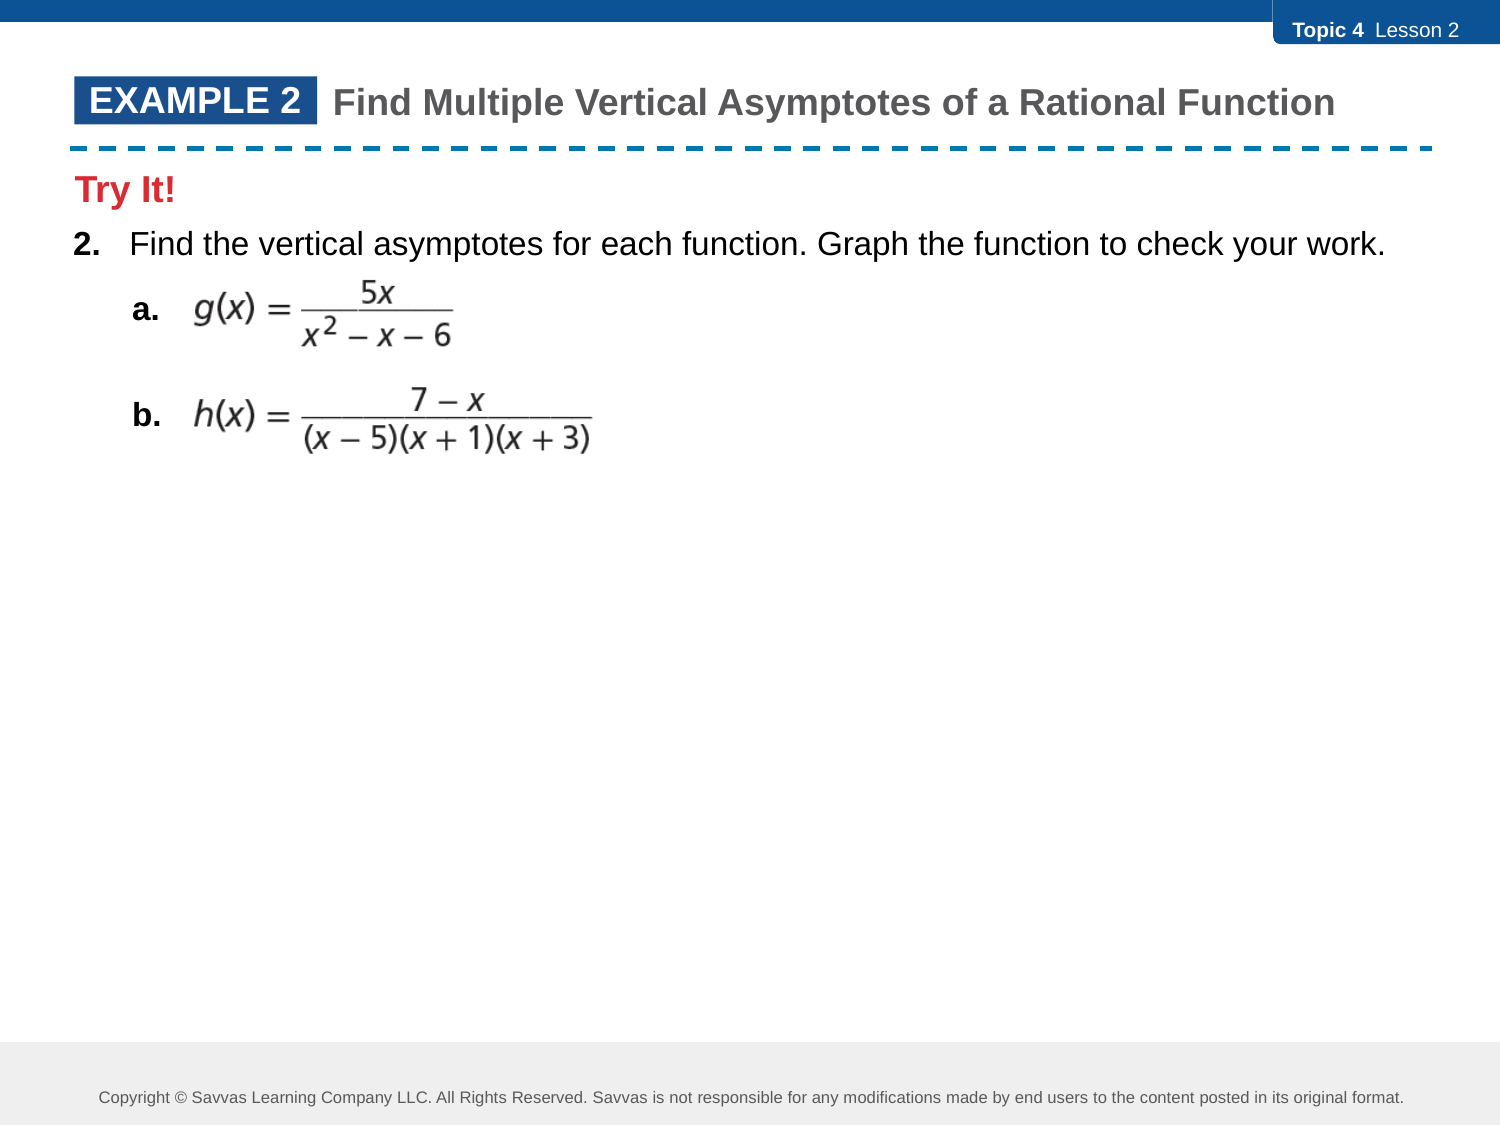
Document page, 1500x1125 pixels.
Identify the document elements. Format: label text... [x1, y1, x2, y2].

text_box Find Multiple Vertical Asymptotes of a Rational Function Try It! ​Find the vertical asymptotes for each function. Graph the function to check your work. ​ ​ [58, 70, 1427, 794]
text_box Example 2 [72, 74, 319, 126]
picture [186, 273, 461, 358]
picture [185, 379, 596, 461]
